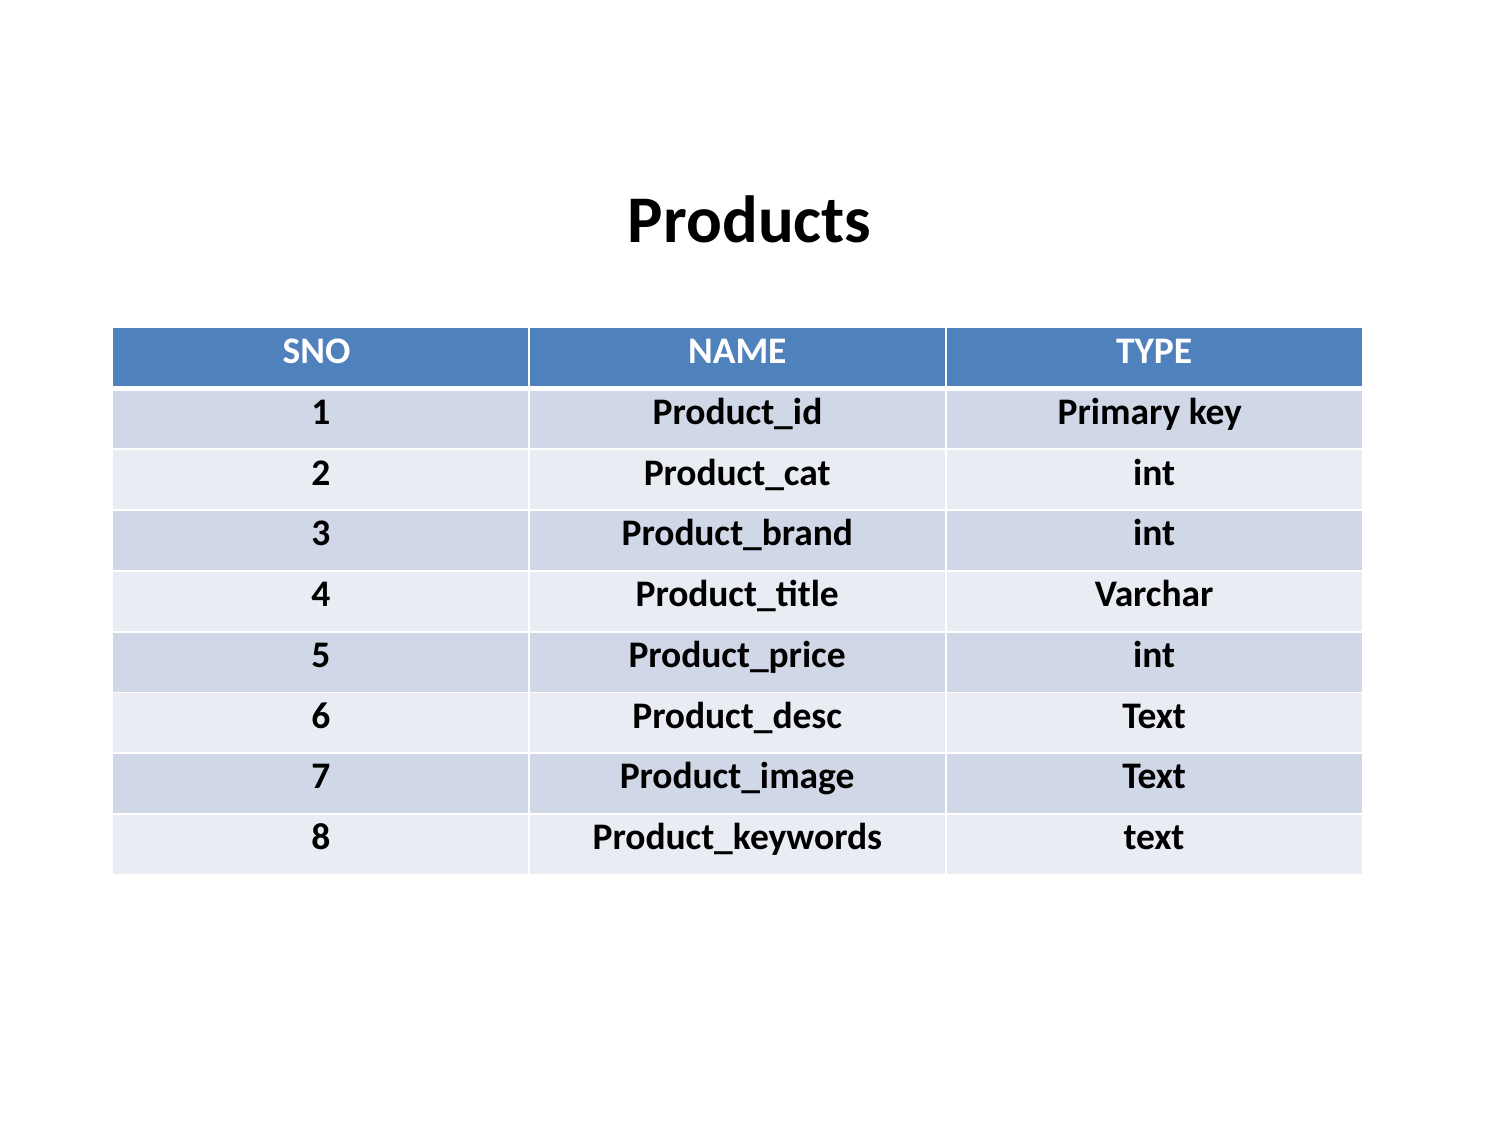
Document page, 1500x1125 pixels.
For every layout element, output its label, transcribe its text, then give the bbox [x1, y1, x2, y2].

table_cell text [947, 815, 1362, 874]
table_cell Product_cat [530, 450, 945, 509]
table_cell Text [947, 754, 1362, 813]
table_cell int [947, 450, 1362, 509]
table_cell Varchar [947, 572, 1362, 631]
table_cell Product_image [530, 754, 945, 813]
table_header SNO [113, 328, 528, 386]
list Products [75, 75, 1425, 1000]
table_cell 6 [113, 693, 528, 752]
table_cell 3 [113, 511, 528, 570]
table_cell 2 [113, 450, 528, 509]
table_cell 8 [113, 815, 528, 874]
table_cell 7 [113, 754, 528, 813]
table_cell Primary key [947, 391, 1362, 448]
table_cell 5 [113, 633, 528, 692]
table_cell Product_title [530, 572, 945, 631]
table_cell int [947, 511, 1362, 570]
table_cell Product_keywords [530, 815, 945, 874]
table_header NAME [530, 328, 945, 386]
table_cell 4 [113, 572, 528, 631]
table_cell int [947, 633, 1362, 692]
table_cell Product_price [530, 633, 945, 692]
table_cell Text [947, 693, 1362, 752]
table_cell Product_brand [530, 511, 945, 570]
table_cell Product_desc [530, 693, 945, 752]
table_cell Product_id [530, 391, 945, 448]
table_header TYPE [947, 328, 1362, 386]
table_cell 1 [113, 391, 528, 448]
